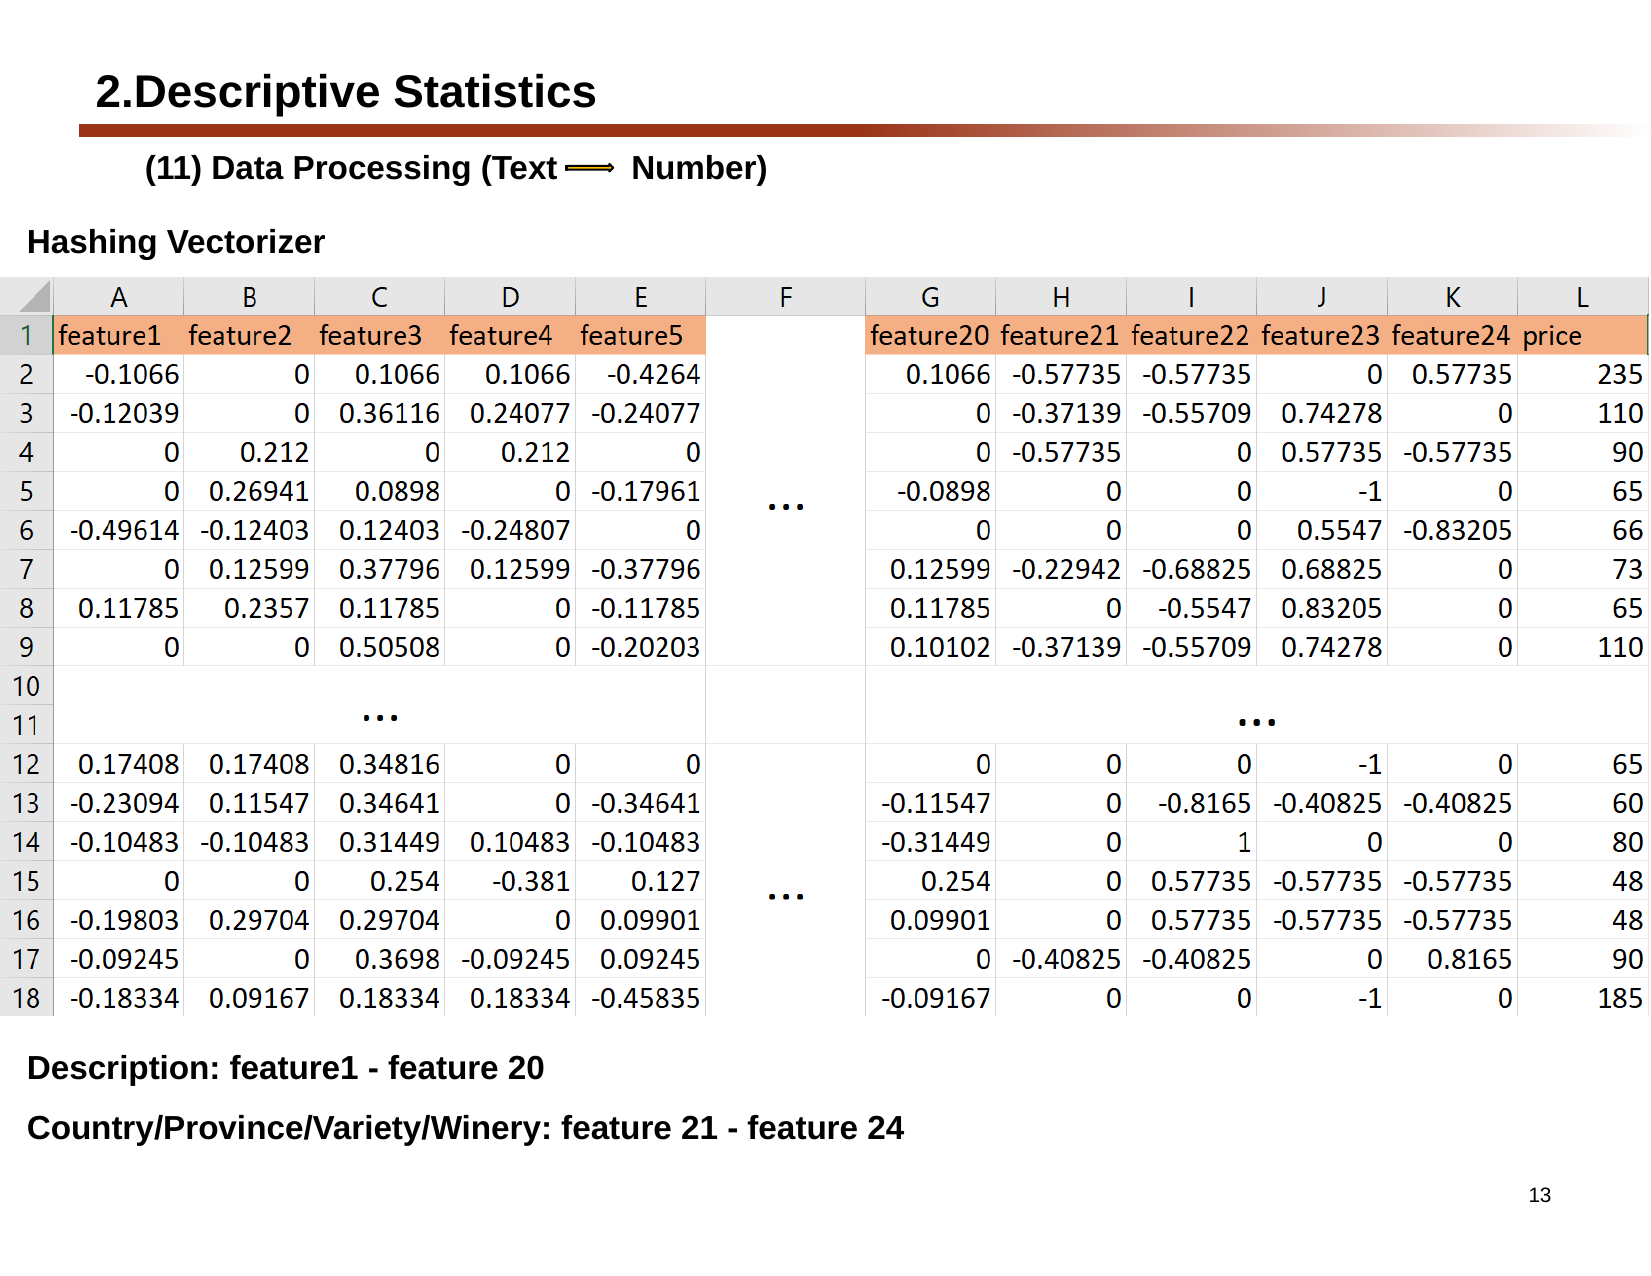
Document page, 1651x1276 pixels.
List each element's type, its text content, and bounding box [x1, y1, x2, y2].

text_box [565, 163, 614, 172]
text_box Hashing Vectorizer [10, 212, 1276, 273]
text_box Description: feature1 - feature 20 [10, 1037, 1276, 1098]
text_box Country/Province/Variety/Winery: feature 21 - feature 24 [10, 1098, 1276, 1159]
title 2.Descriptive Statistics [79, 53, 714, 125]
subtitle (11) Data Processing (Text Number) [128, 138, 1394, 199]
picture [0, 277, 1649, 1016]
